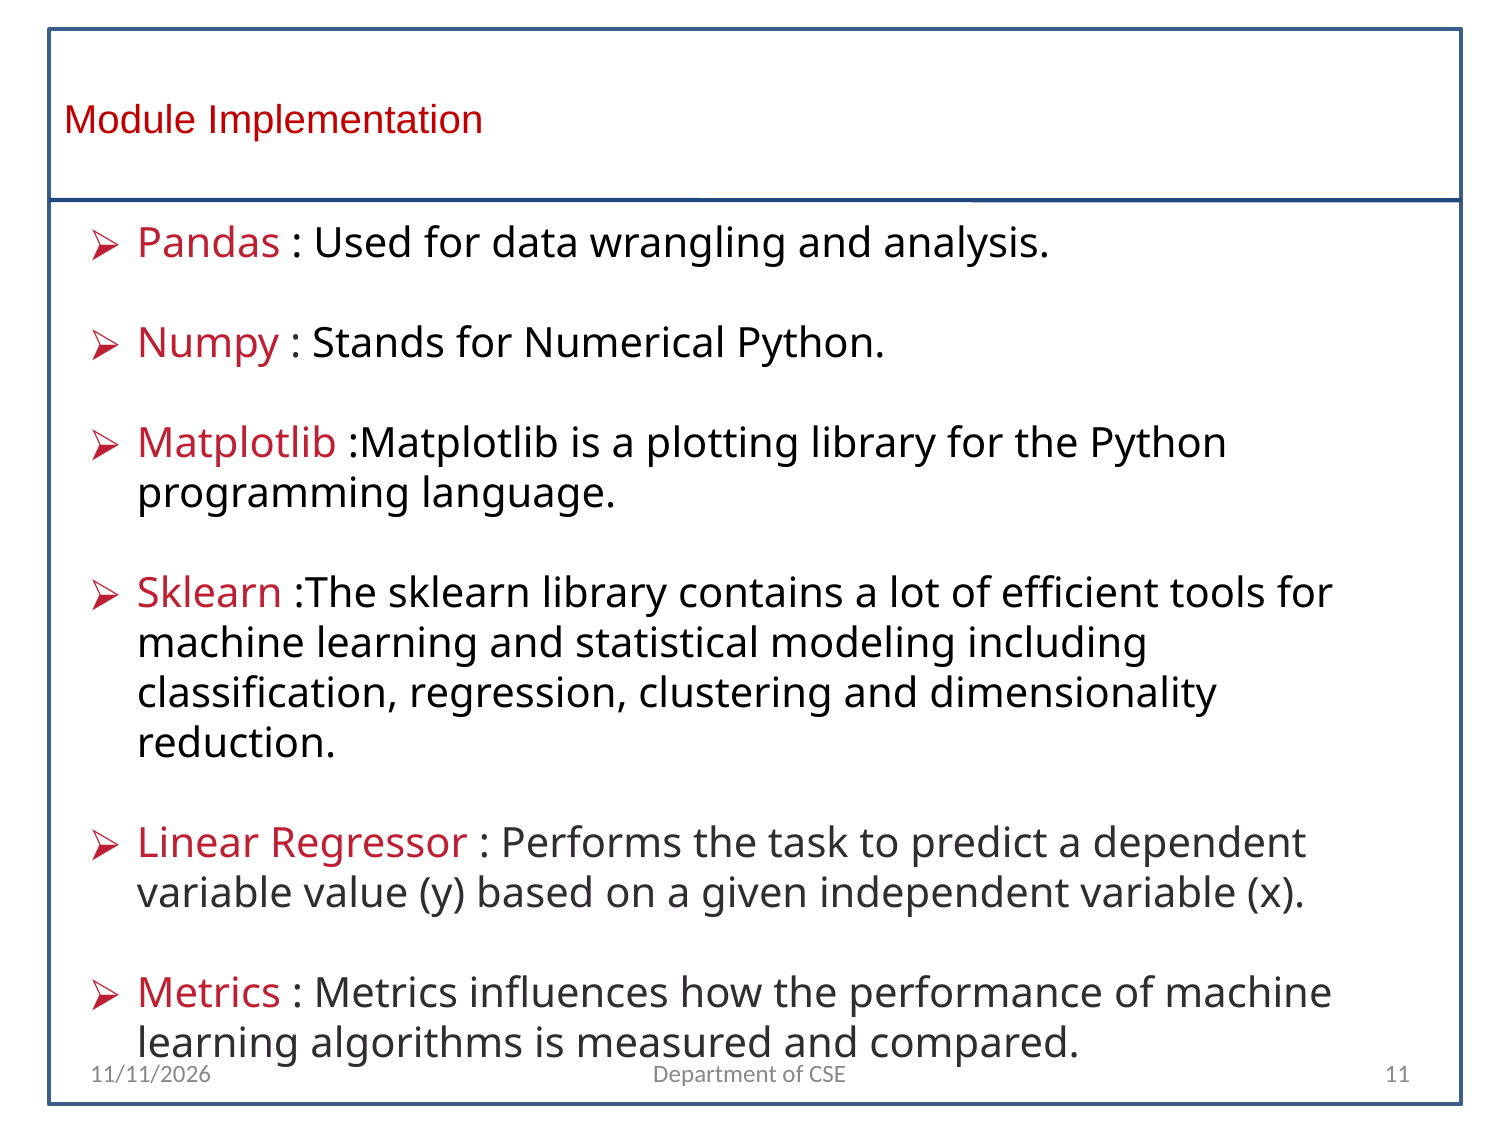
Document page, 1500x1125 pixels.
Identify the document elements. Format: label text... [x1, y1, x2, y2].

title Module Implementation [49, 37, 1399, 225]
text_box Pandas : Used for data wrangling and analysis. Numpy : Stands for Numerical Python. Matplotlib :Matplotlib is a plotting library for the Python programming language. Sklearn :The sklearn library contains a lot of efficient tools for machine learning and statistical modeling including classification, regression, clustering and dimensionality reduction. Linear Regressor : Performs the task to predict a dependent variable value (y) based on a given independent variable (x). Metrics : Metrics influences how the performance of machine learning algorithms is measured and compared. [74, 208, 1426, 1124]
